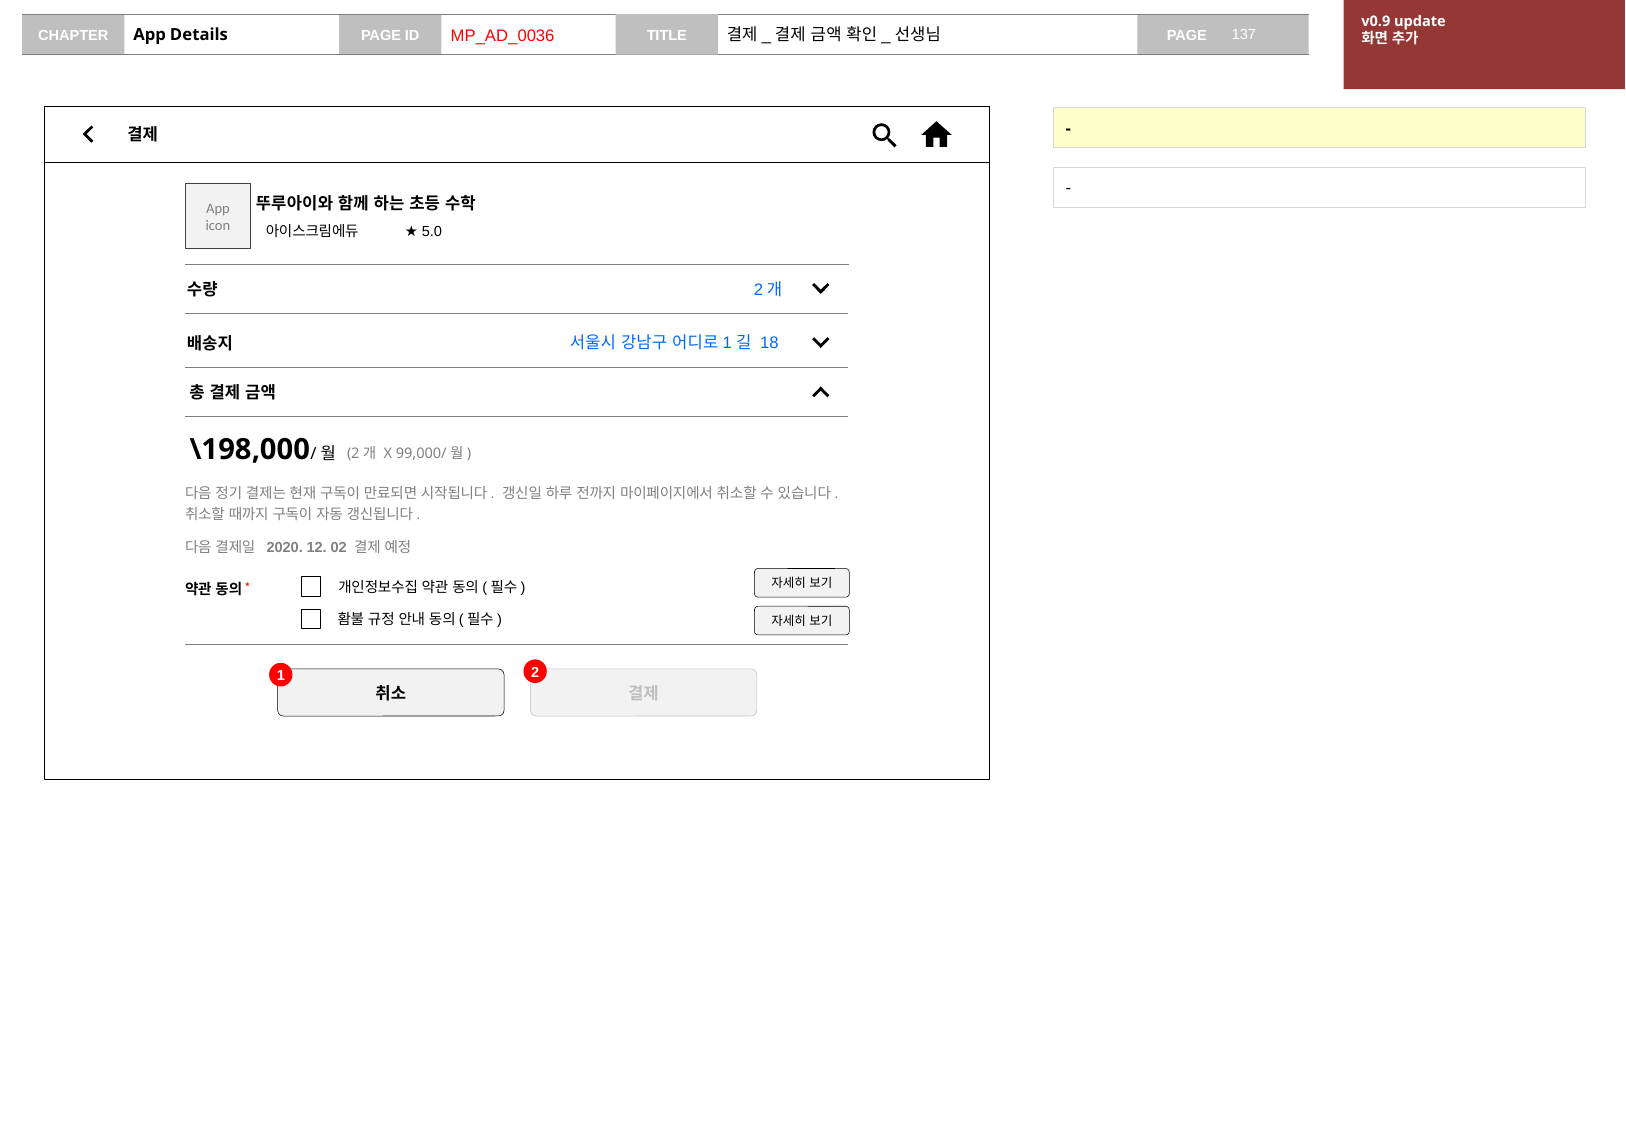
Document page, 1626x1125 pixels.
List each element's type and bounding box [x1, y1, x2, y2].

text_box [1053, 107, 1586, 148]
text_box [1343, 0, 1625, 90]
text_box [43, 104, 992, 781]
list [441, 16, 616, 53]
text_box [1053, 167, 1586, 208]
title [124, 16, 340, 53]
list [717, 16, 1138, 53]
